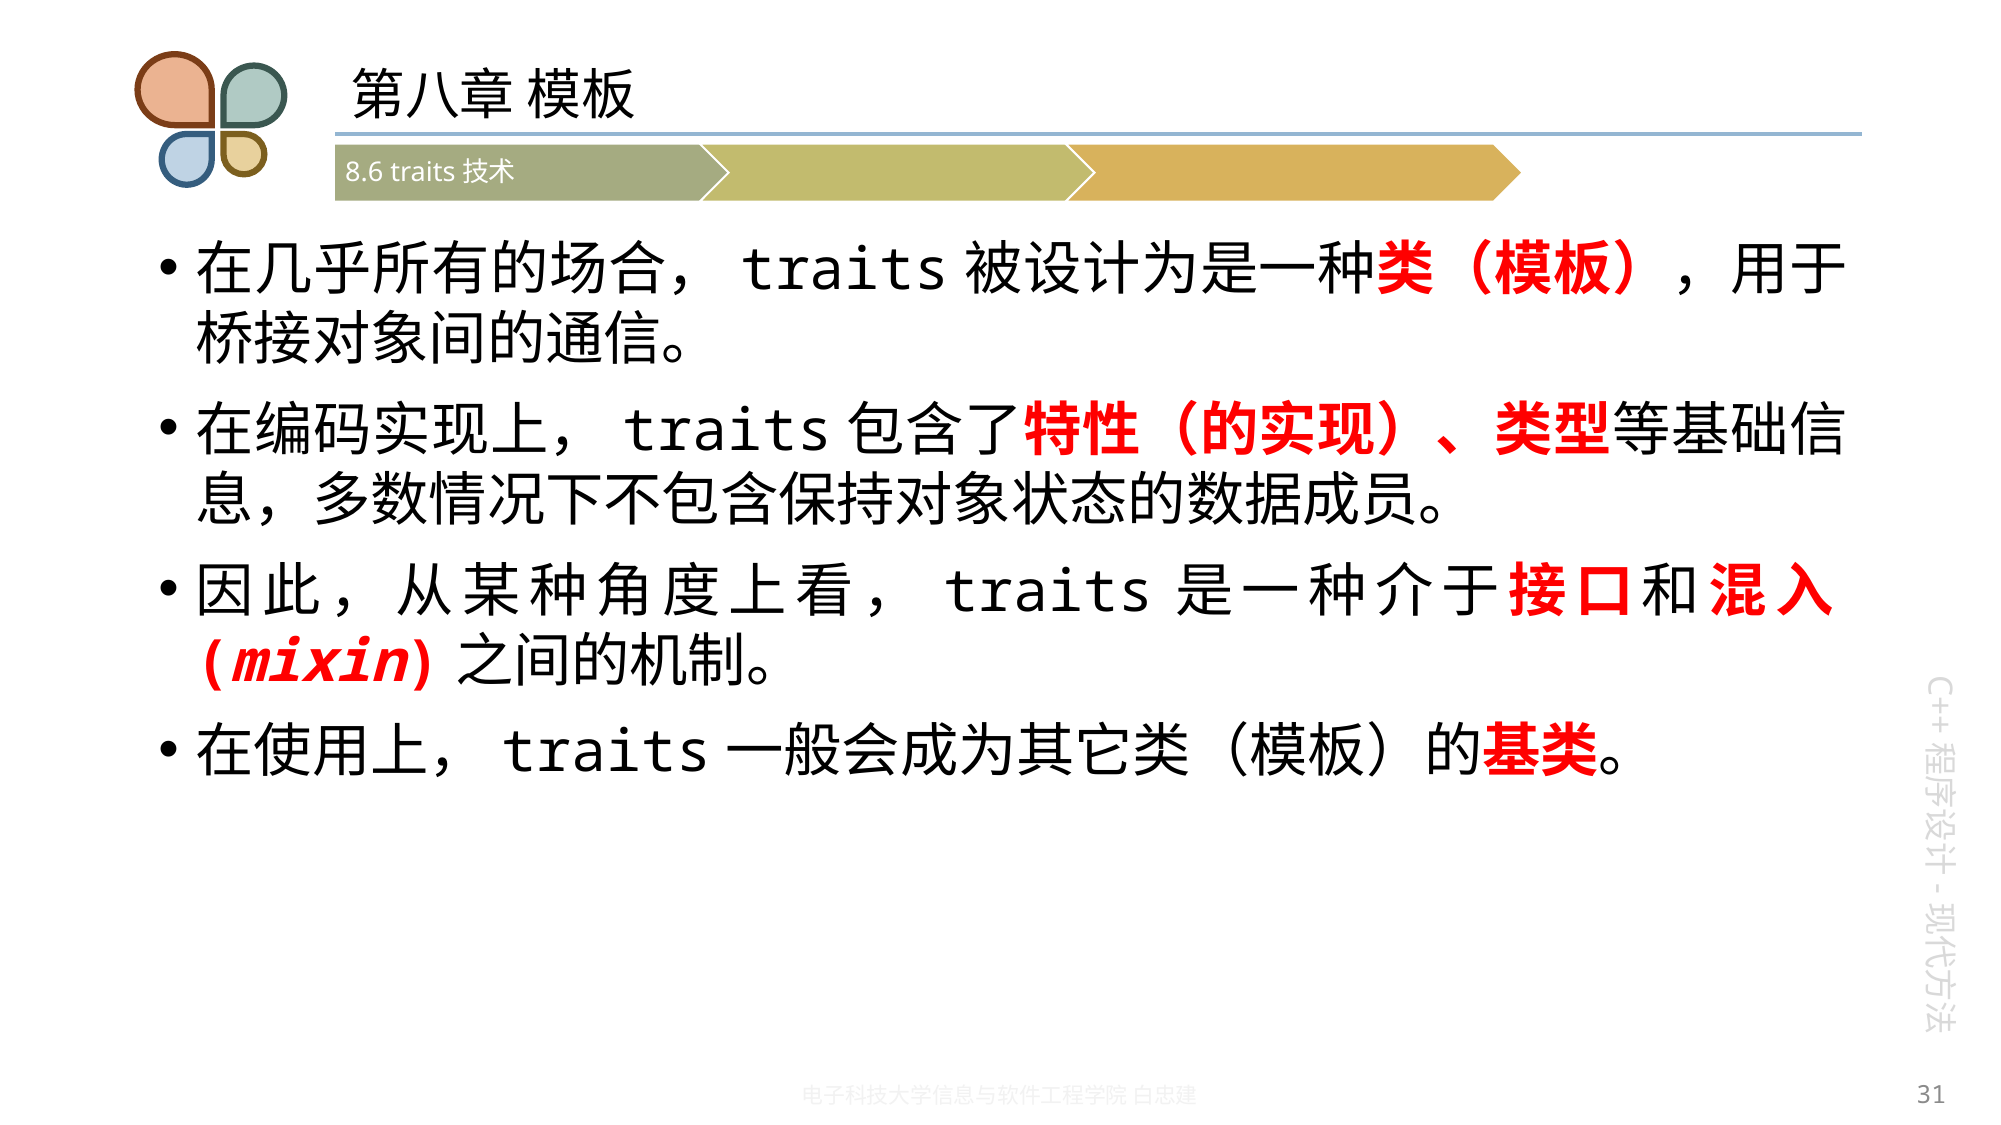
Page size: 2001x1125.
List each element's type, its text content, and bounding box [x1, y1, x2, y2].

title 第八章 模板 [335, 59, 1863, 134]
slide_number 31 [1862, 1065, 2000, 1125]
list 在几乎所有的场合，traits被设计为是一种类（模板），用于桥接对象间的通信。 在编码实现上，traits包含了特性（的实现）、类型等基础信息，多数情况下不包含保持对象状态的数据成员。 因此，从某种角度上看，traits是一种介于接口和混入(mixin)之间的机制。 在使用上，traits一般会成为其它类（模板）的基类。 [143, 223, 1863, 1066]
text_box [333, 143, 1524, 202]
